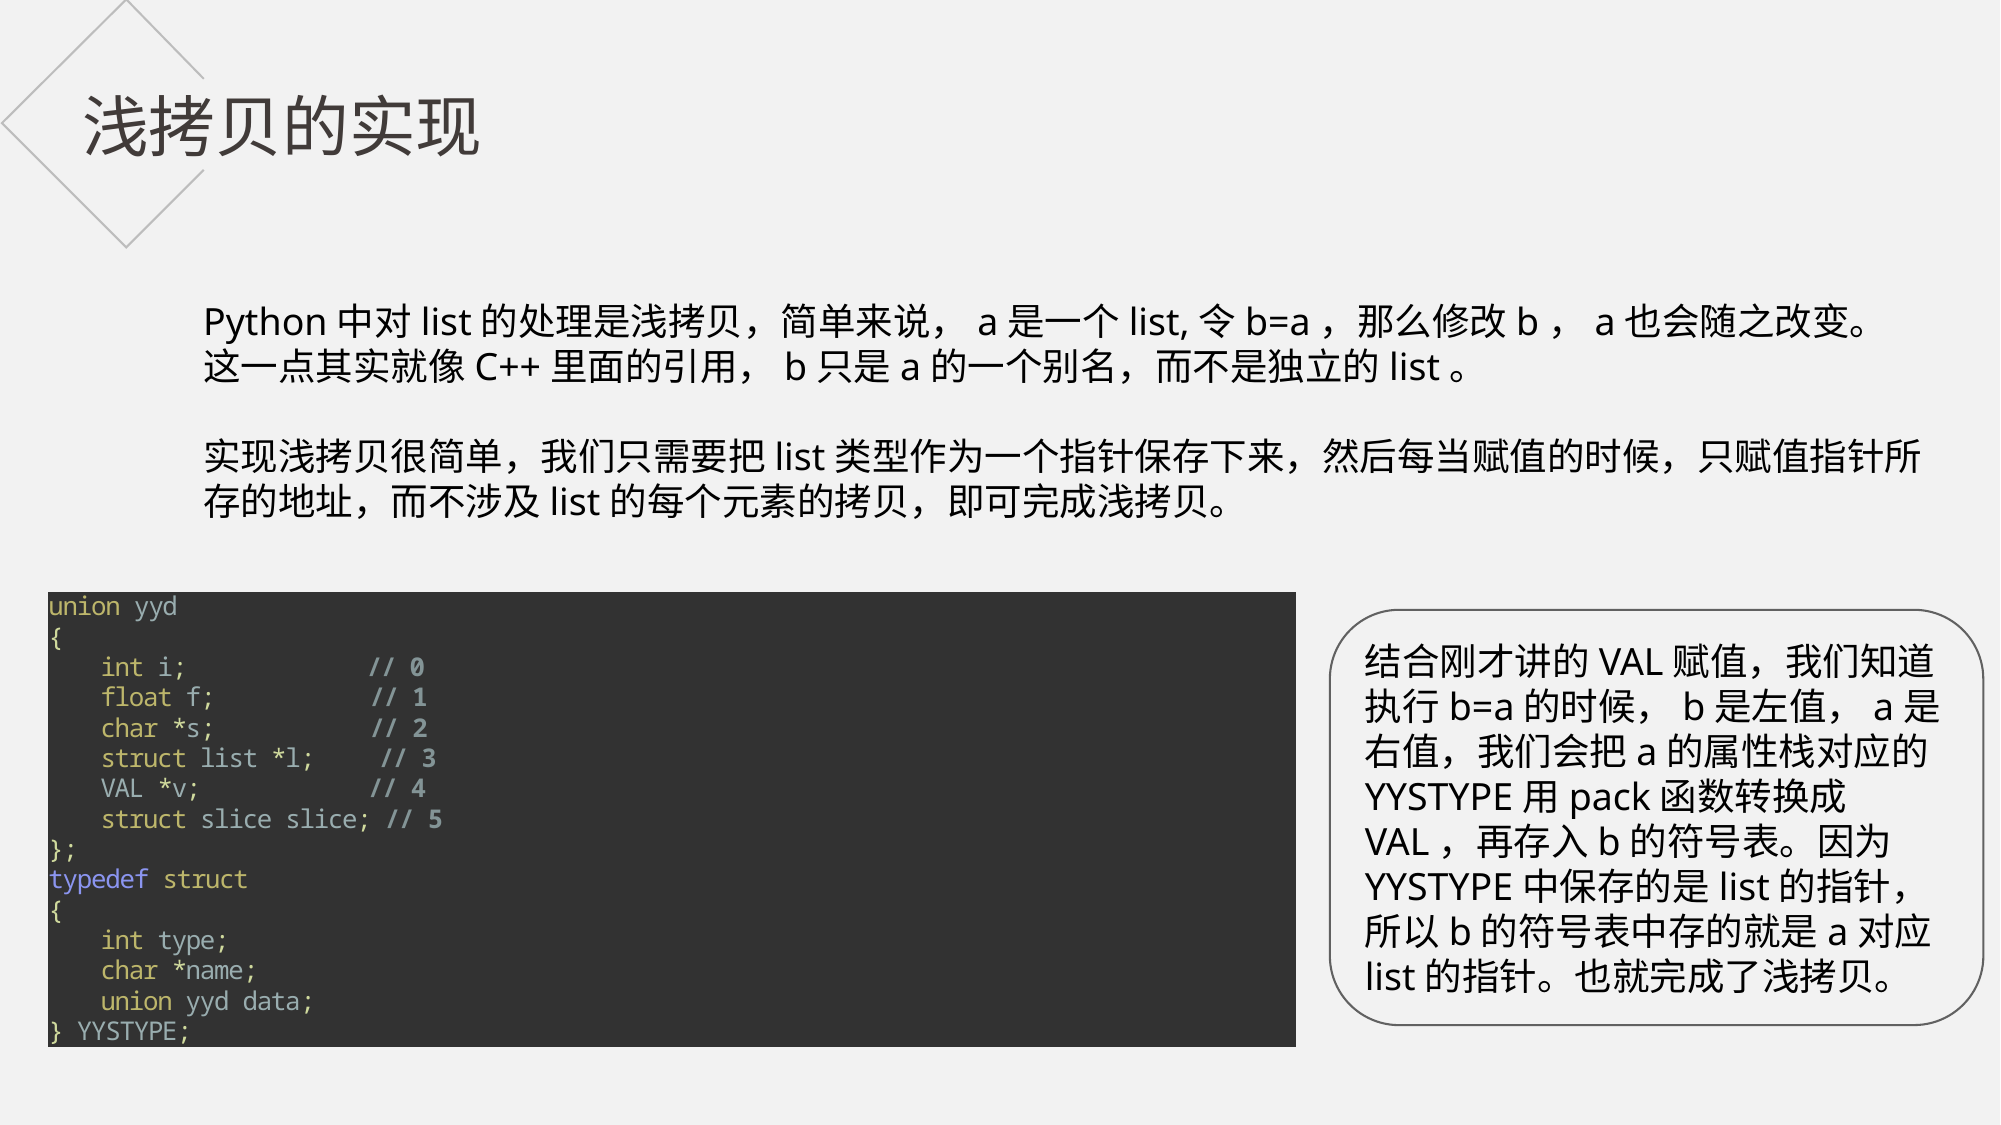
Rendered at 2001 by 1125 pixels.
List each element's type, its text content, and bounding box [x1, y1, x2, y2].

picture [48, 591, 1297, 1084]
text_box 结合刚才讲的VAL赋值，我们知道执行b=a的时候，b是左值，a是右值，我们会把a的属性栈对应的YYSTYPE用pack函数转换成VAL，再存入b的符号表。因为YYSTYPE中保存的是list的指针，所以b的符号表中存的就是a对应list的指针。也就完成了浅拷贝。 [1328, 608, 1985, 1027]
text_box 浅拷贝的实现 [204, 77, 509, 172]
text_box Python中对list的处理是浅拷贝，简单来说，a是一个list,令b=a，那么修改b，a也会随之改变。 这一点其实就像C++里面的引用，b只是a的一个别名，而不是独立的list。 实现浅拷贝很简单，我们只需要把list类型作为一个指针保存下来，然后每当赋值的时候，只赋值指针所存的地址，而不涉及list的每个元素的拷贝，即可完成浅拷贝。 [188, 290, 1953, 531]
text_box [0, 0, 205, 249]
